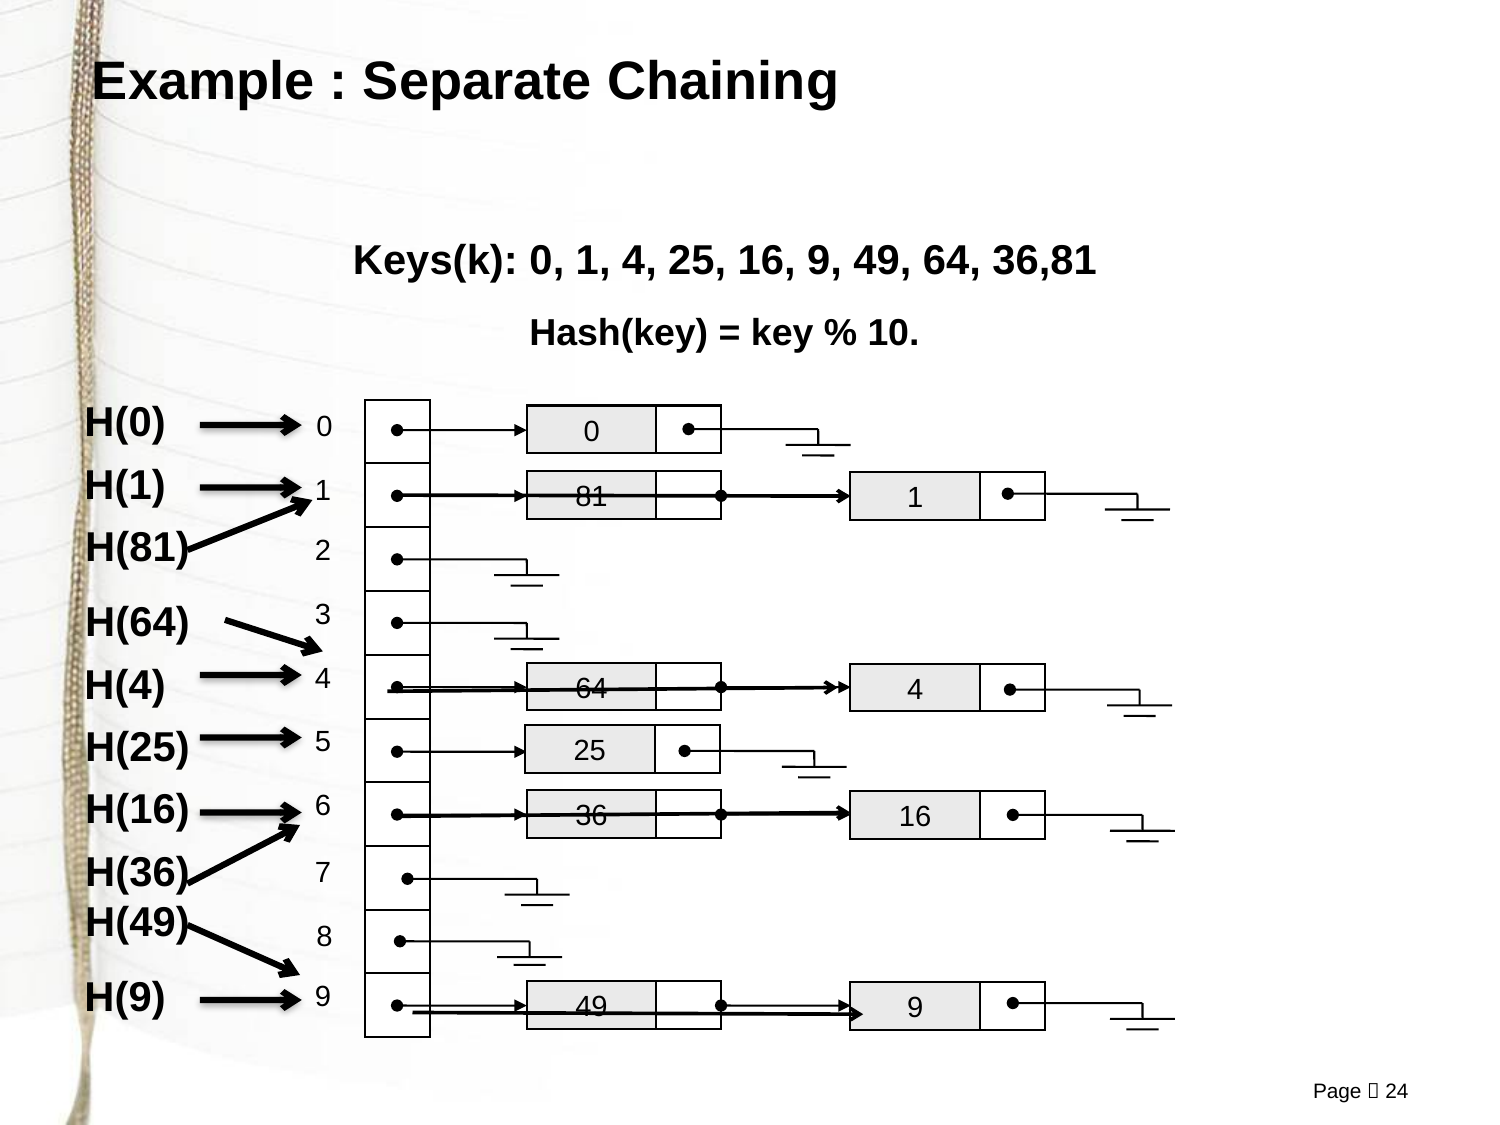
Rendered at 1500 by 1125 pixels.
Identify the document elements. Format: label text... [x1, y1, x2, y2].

text_box H(49) [50, 903, 225, 953]
text_box [364, 909, 399, 973]
text_box [364, 654, 430, 719]
text_box 5 [197, 487, 213, 499]
text_box 2 [300, 523, 346, 575]
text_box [526, 980, 722, 1010]
text_box H(81) [50, 512, 225, 578]
text_box 5 [412, 1015, 430, 1022]
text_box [526, 825, 722, 838]
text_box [399, 878, 570, 965]
text_box [364, 782, 430, 847]
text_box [224, 620, 324, 652]
text_box H(25) [50, 712, 225, 774]
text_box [526, 700, 722, 711]
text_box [187, 499, 313, 551]
text_box [726, 999, 845, 1010]
text_box [390, 489, 403, 503]
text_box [187, 824, 301, 884]
text_box [364, 973, 430, 1038]
title Example : Separate Chaining [76, 30, 1424, 126]
text_box 0 [301, 399, 348, 451]
text_box [364, 527, 430, 590]
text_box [850, 663, 1173, 717]
text_box 7 [300, 846, 346, 897]
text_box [396, 559, 560, 650]
text_box 1 [300, 463, 346, 515]
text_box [526, 470, 722, 493]
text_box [850, 981, 1176, 1030]
text_box 4 [300, 651, 346, 702]
text_box [390, 999, 521, 1012]
text_box [364, 590, 392, 654]
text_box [187, 924, 301, 976]
text_box [364, 463, 430, 527]
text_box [387, 687, 839, 692]
text_box 0 [850, 1015, 863, 1022]
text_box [526, 1024, 722, 1029]
text_box [364, 719, 430, 782]
text_box 5 [526, 497, 722, 503]
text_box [850, 790, 1176, 842]
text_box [526, 505, 722, 520]
text_box Keys(k): 0, 1, 4, 25, 16, 9, 49, 64, 36,81 [249, 224, 1201, 291]
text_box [526, 662, 722, 685]
text_box [391, 680, 403, 685]
text_box H(4) [37, 650, 213, 715]
text_box 5 [300, 714, 346, 766]
text_box 6 [300, 778, 346, 829]
text_box [401, 497, 430, 503]
text_box H(64) [50, 587, 225, 653]
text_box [524, 724, 847, 778]
text_box H(36) [50, 837, 225, 903]
text_box [390, 808, 401, 821]
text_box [526, 789, 722, 810]
text_box [390, 745, 519, 758]
text_box H(0) [24, 387, 225, 453]
text_box H(16) [50, 774, 225, 837]
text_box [526, 405, 851, 456]
text_box Hash(key) = key % 10. [514, 299, 946, 361]
text_box [364, 847, 430, 909]
text_box H(1) [37, 450, 213, 515]
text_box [399, 812, 851, 817]
picture [0, 0, 1500, 1125]
text_box H(9) [37, 962, 213, 1028]
text_box 3 [300, 587, 346, 638]
text_box 8 [301, 909, 348, 960]
text_box [838, 680, 845, 693]
text_box [364, 399, 430, 463]
text_box 9 [300, 969, 346, 1020]
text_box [850, 471, 1171, 521]
text_box [390, 423, 521, 437]
